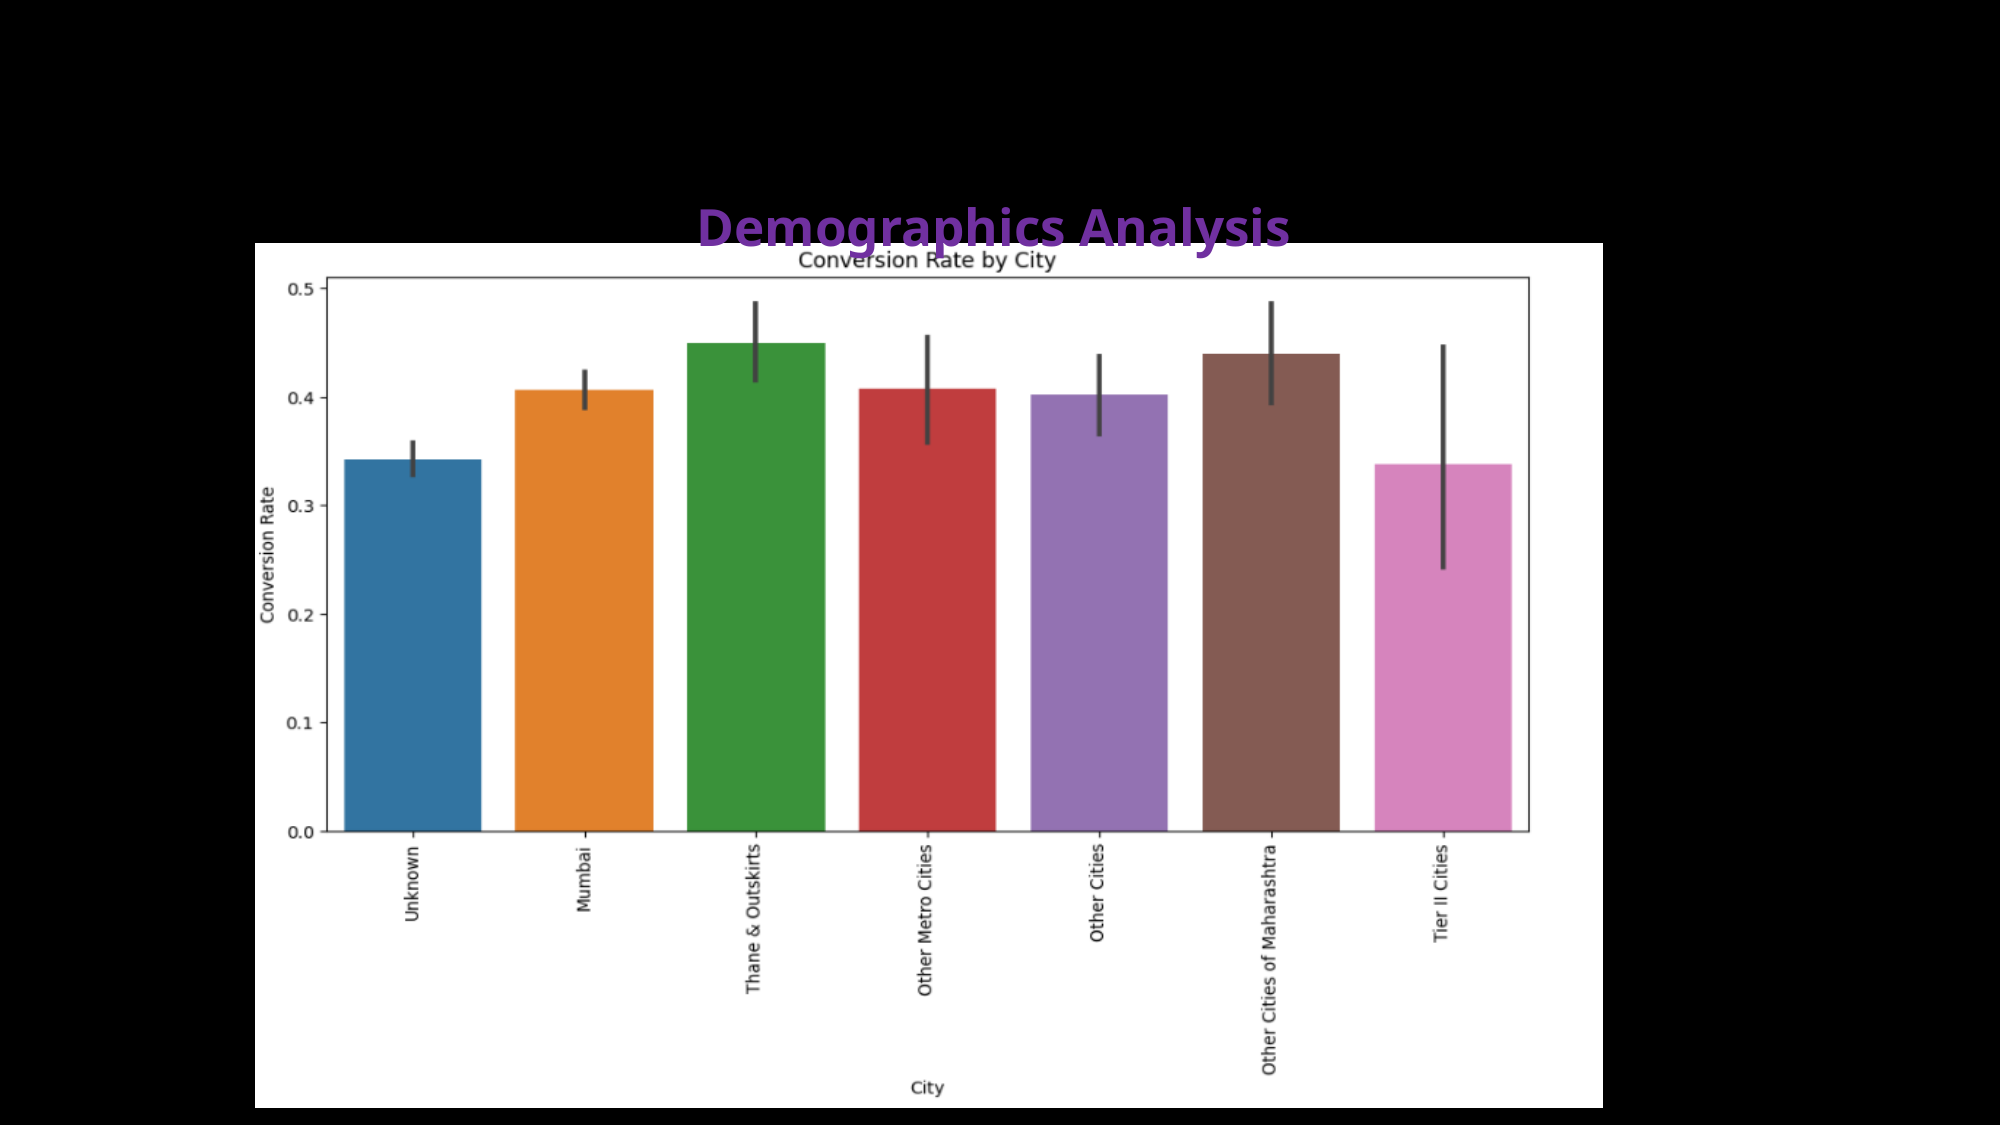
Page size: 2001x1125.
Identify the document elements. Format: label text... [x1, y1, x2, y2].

title Demographics Analysis [102, 138, 1886, 327]
picture [255, 243, 1603, 1108]
